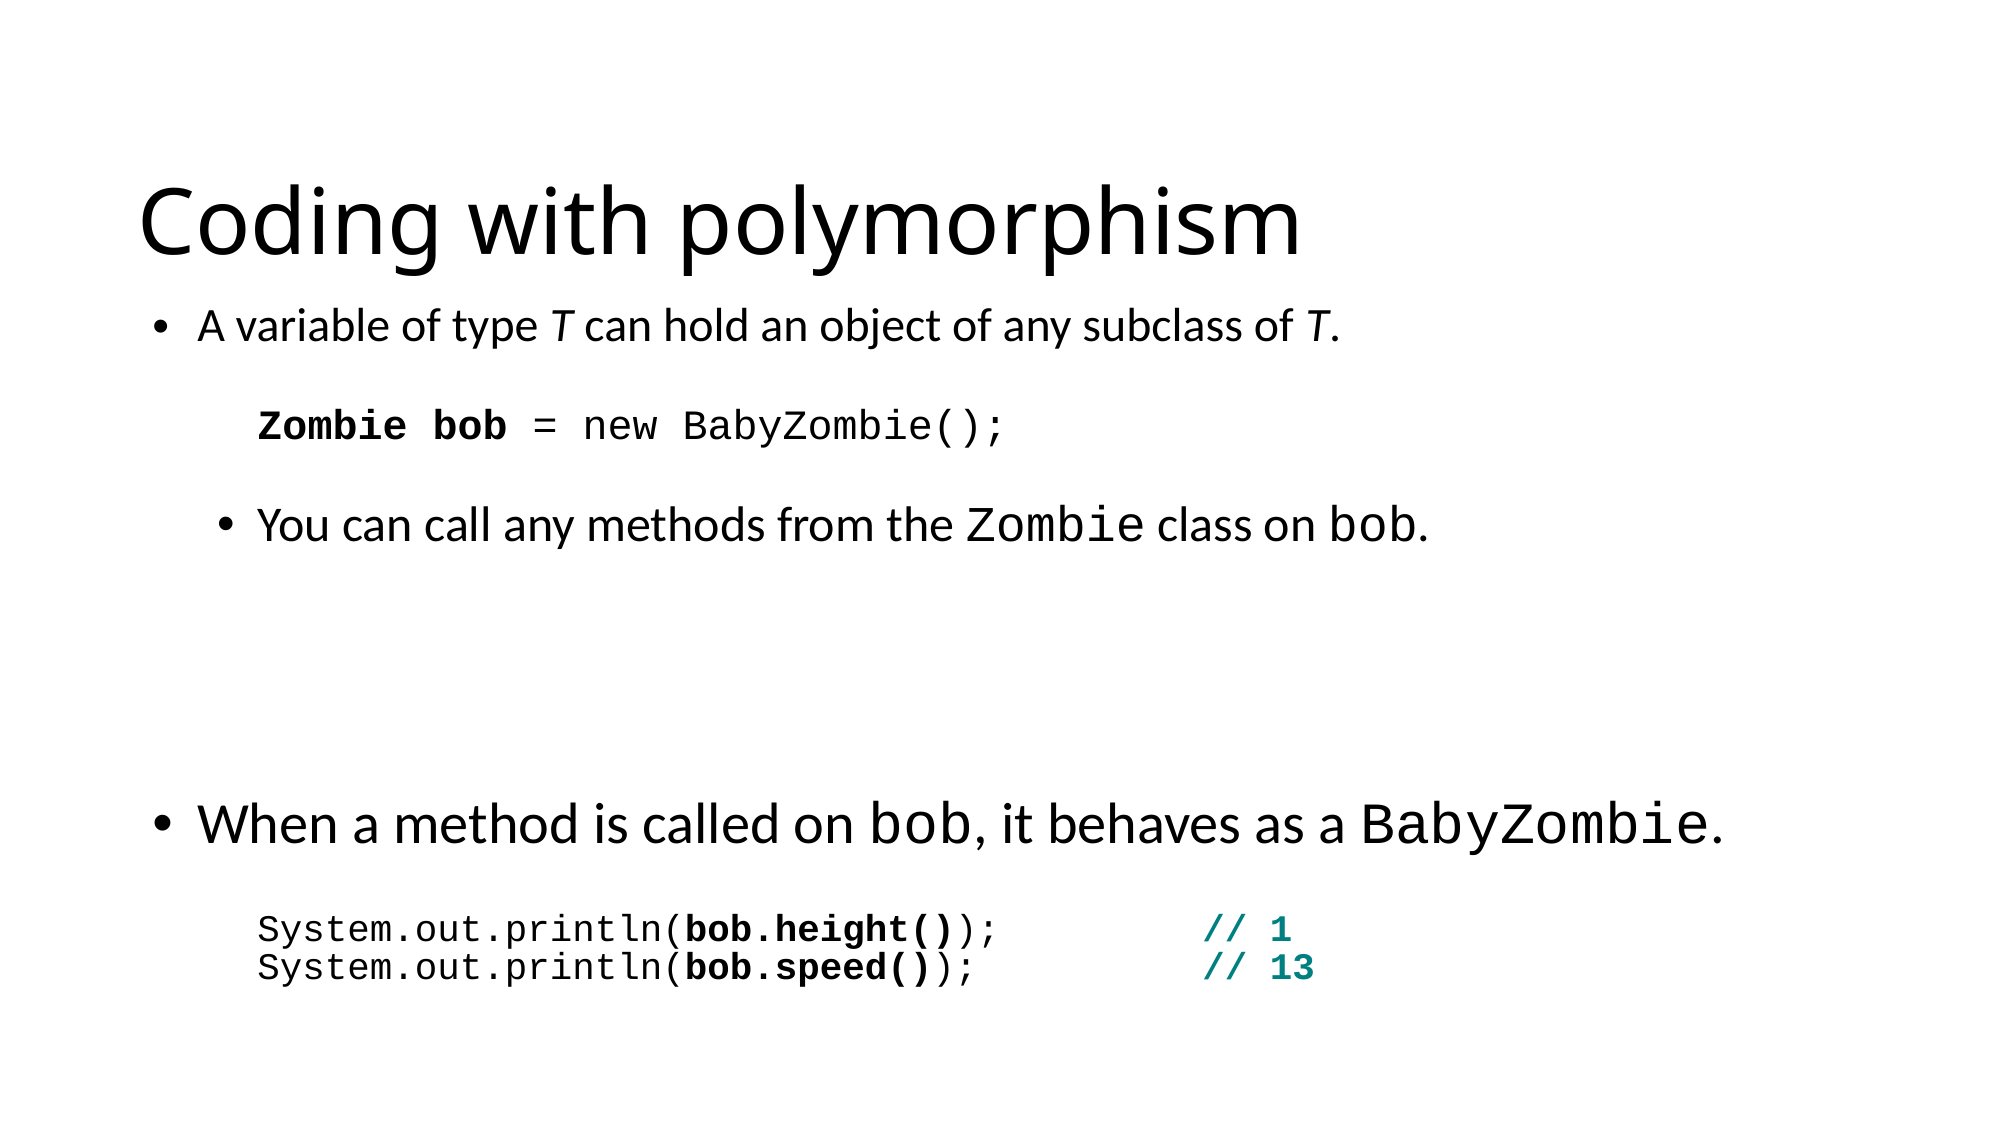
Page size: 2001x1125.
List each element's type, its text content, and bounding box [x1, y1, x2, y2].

title Coding with polymorphism [137, 59, 1863, 278]
list A variable of type T can hold an object of any subclass of T. Zombie bob = new BabyZombie(); You can call any methods from the Zombie class on bob. When a method is called on bob, it behaves as a BabyZombie. System.out.println(bob.height()); // 1 System.out.println(bob.speed()); // 13 [137, 299, 1863, 1014]
